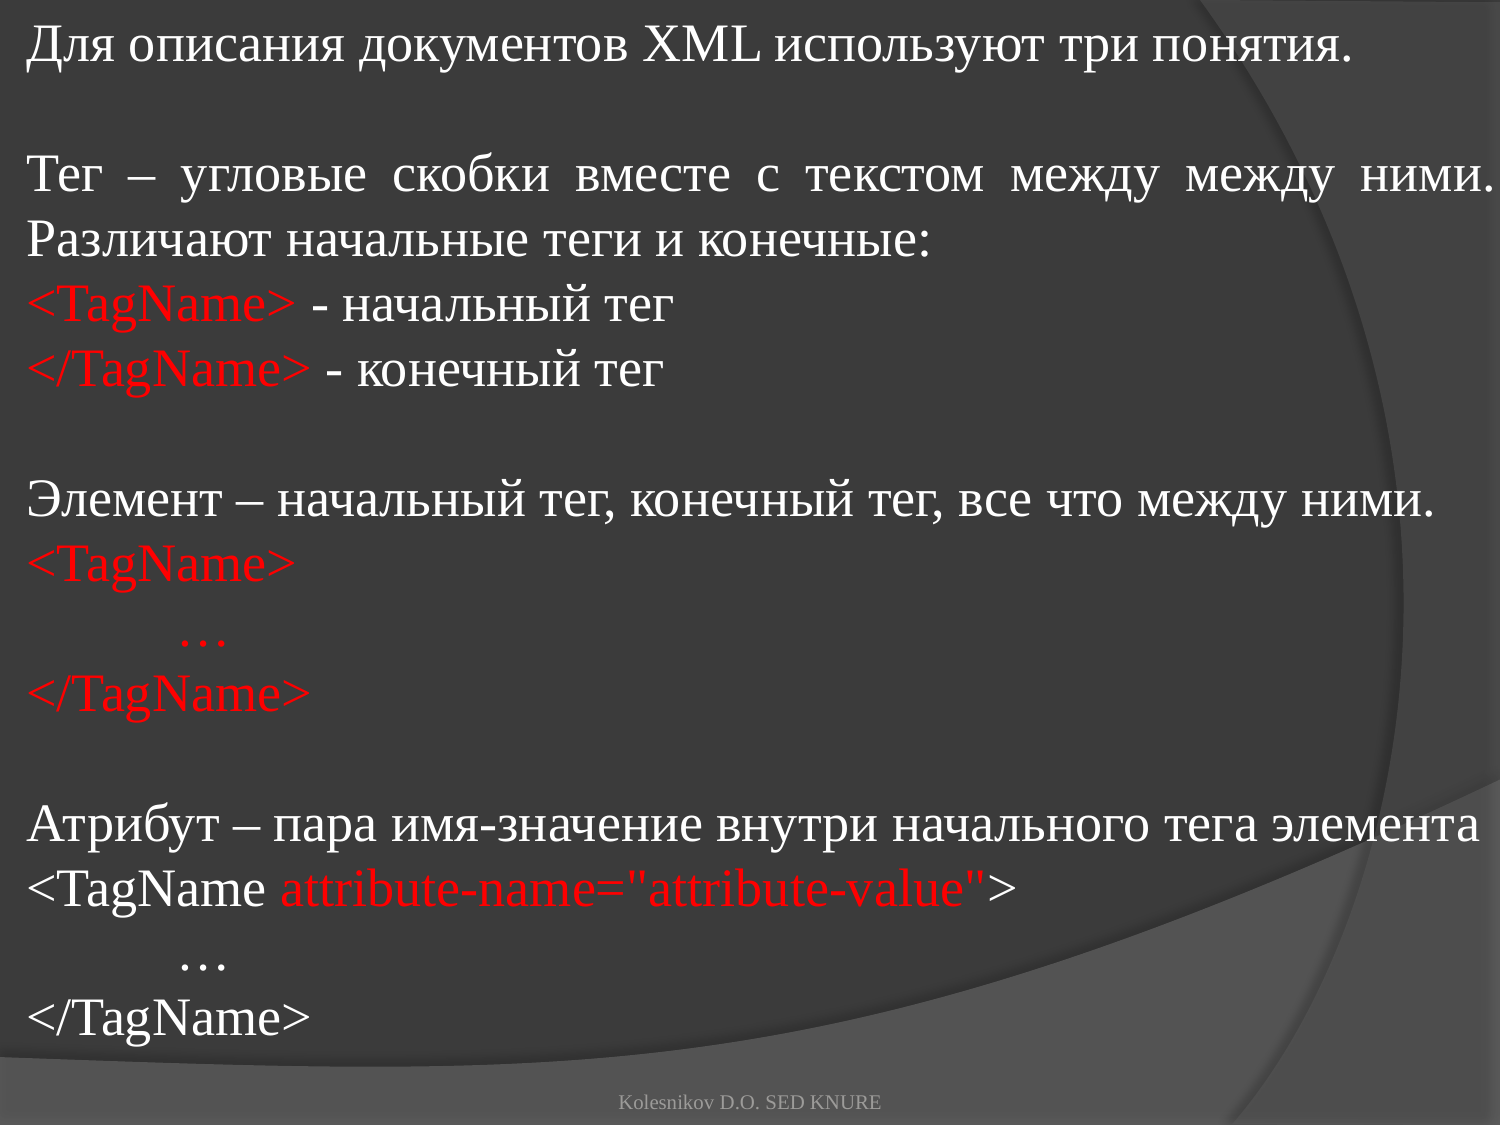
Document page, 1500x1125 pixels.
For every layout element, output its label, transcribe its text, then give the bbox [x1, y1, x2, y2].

text_box Для описания документов XML используют три понятия. Тег – угловые скобки вместе с текстом между между ними. Различают начальные теги и конечные: <TagName> - начальный тег </TagName> - конечный тег Элемент – начальный тег, конечный тег, все что между ними. <TagName> … </TagName> Атрибут – пара имя-значение внутри начального тега элемента <TagName attribute-name="attribute-value"> … </TagName> [11, 0, 1500, 1055]
footer Kolesnikov D.O. SED KNURE [512, 1053, 988, 1114]
